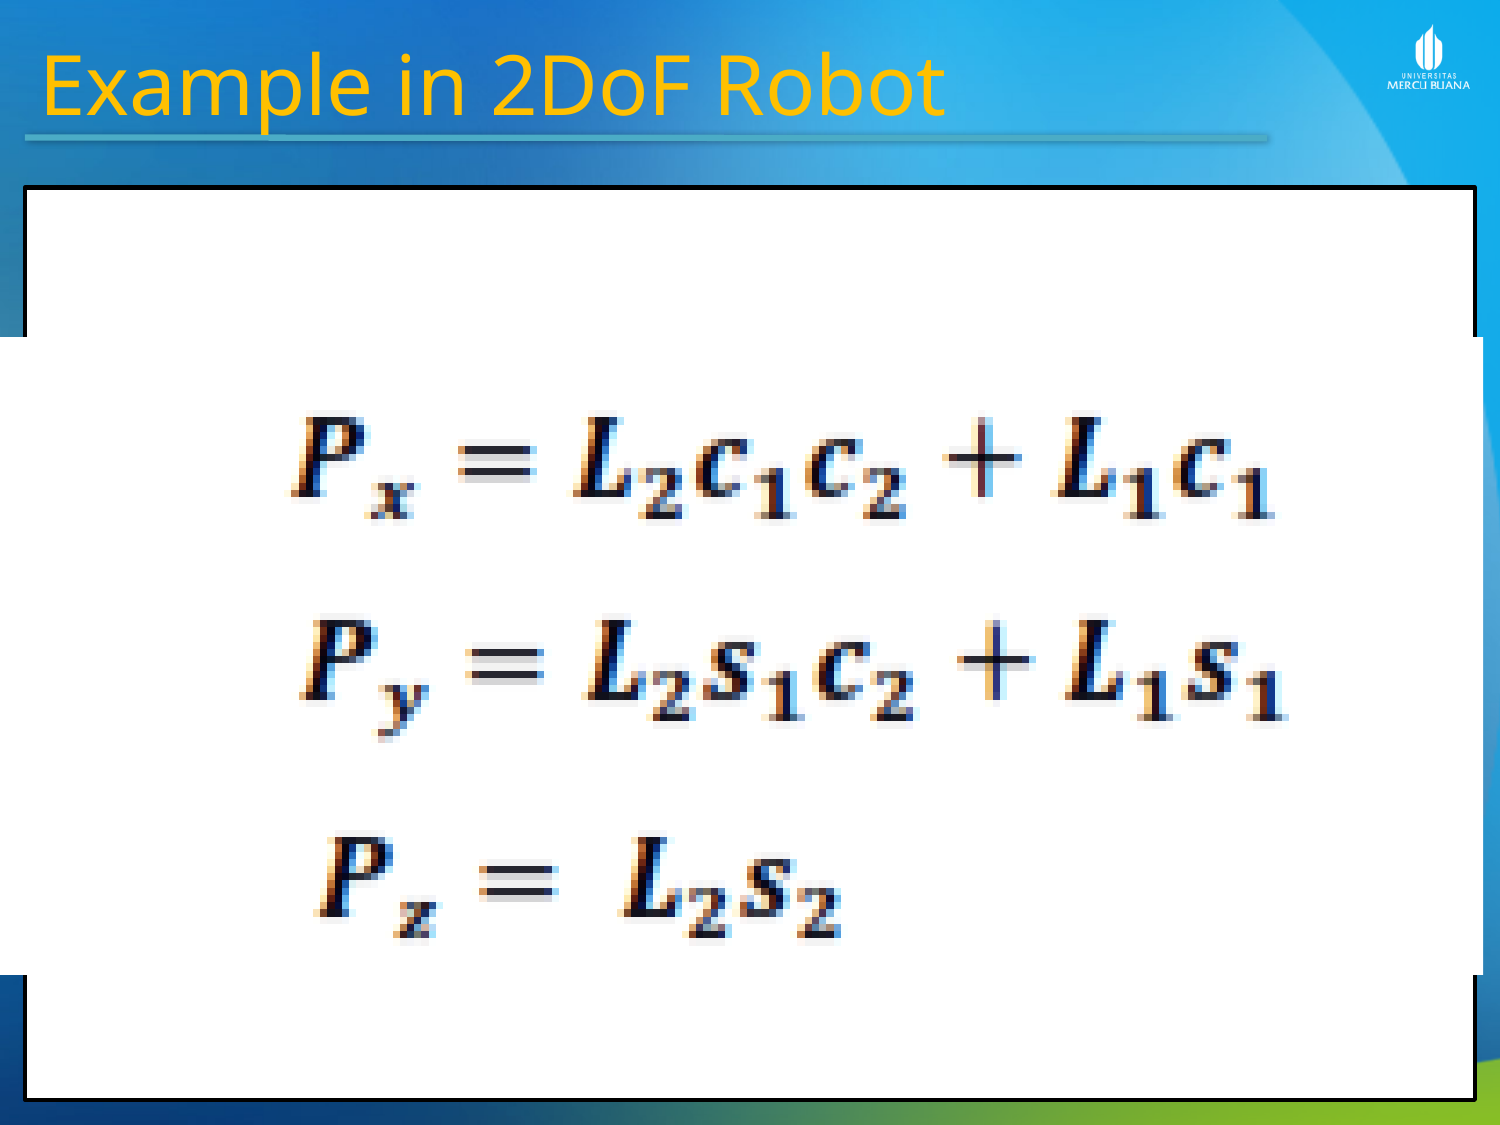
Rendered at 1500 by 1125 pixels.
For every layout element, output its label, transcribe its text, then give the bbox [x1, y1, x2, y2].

text_box [23, 985, 1477, 1102]
text_box [23, 185, 1477, 335]
list Example in 2DoF Robot [24, 24, 1213, 150]
picture [0, 0, 1500, 1125]
